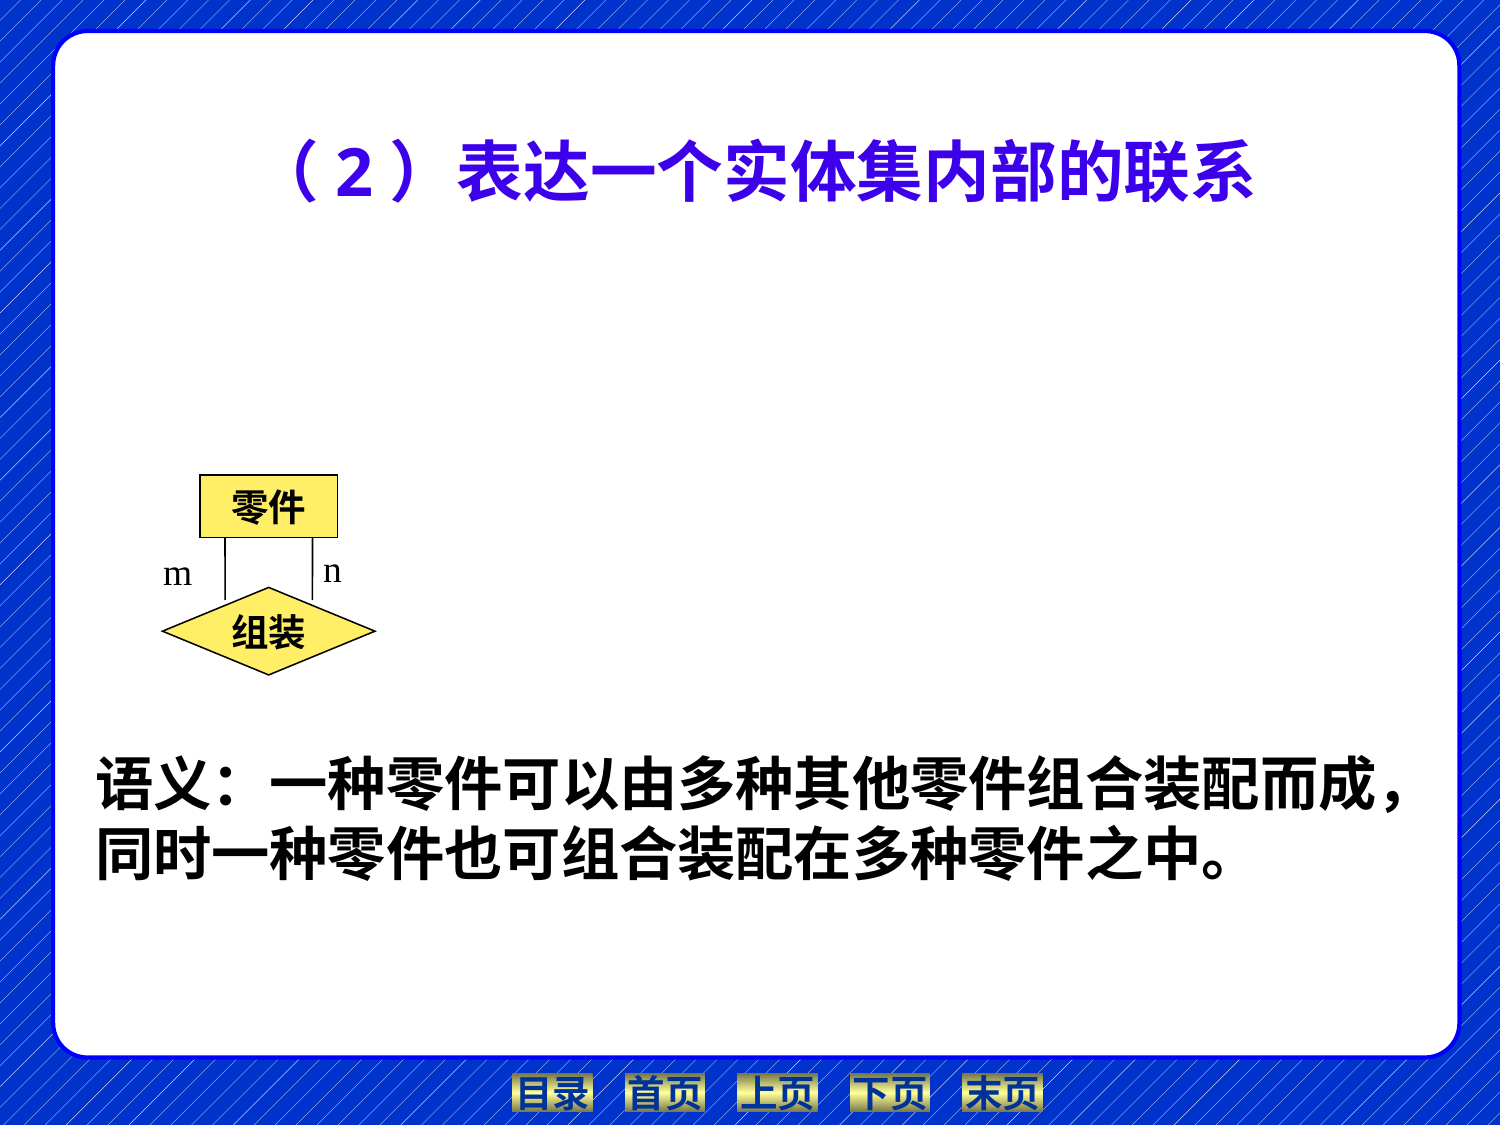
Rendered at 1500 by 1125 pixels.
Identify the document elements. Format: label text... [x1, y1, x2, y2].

text_box n [299, 537, 365, 598]
text_box 语义：一种零件可以由多种其他零件组合装配而成，同时一种零件也可组合装配在多种零件之中。 [80, 739, 1500, 965]
text_box m [148, 540, 208, 601]
title （2）表达一个实体集内部的联系 [79, 172, 1431, 298]
text_box 组装 [162, 587, 375, 675]
text_box 零件 [199, 474, 338, 538]
